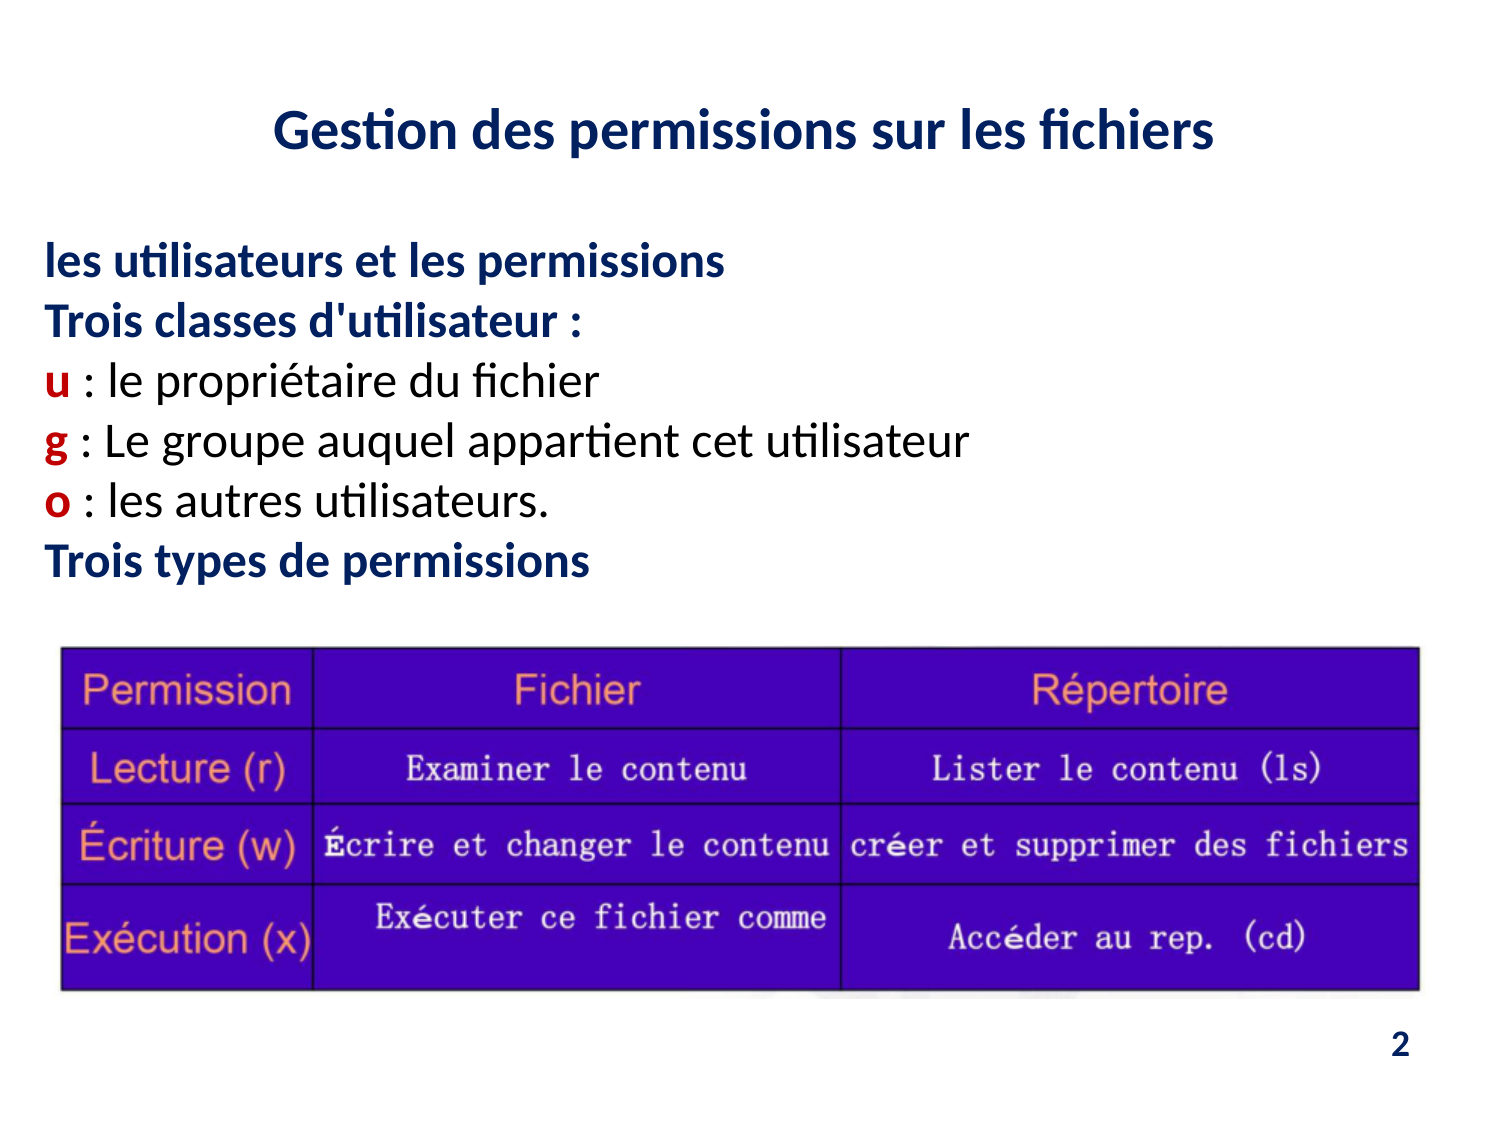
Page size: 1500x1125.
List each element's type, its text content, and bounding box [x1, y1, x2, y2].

title Gestion des permissions sur les fichiers [53, 45, 1436, 173]
picture [52, 644, 1427, 1000]
list les utilisateurs et les permissions Trois classes d'utilisateur : u : le propriétaire du fichier g : Le groupe auquel appartient cet utilisateur o : les autres utilisateurs. Trois types de permissions [29, 219, 1471, 1059]
slide_number 2 [1305, 1011, 1425, 1072]
